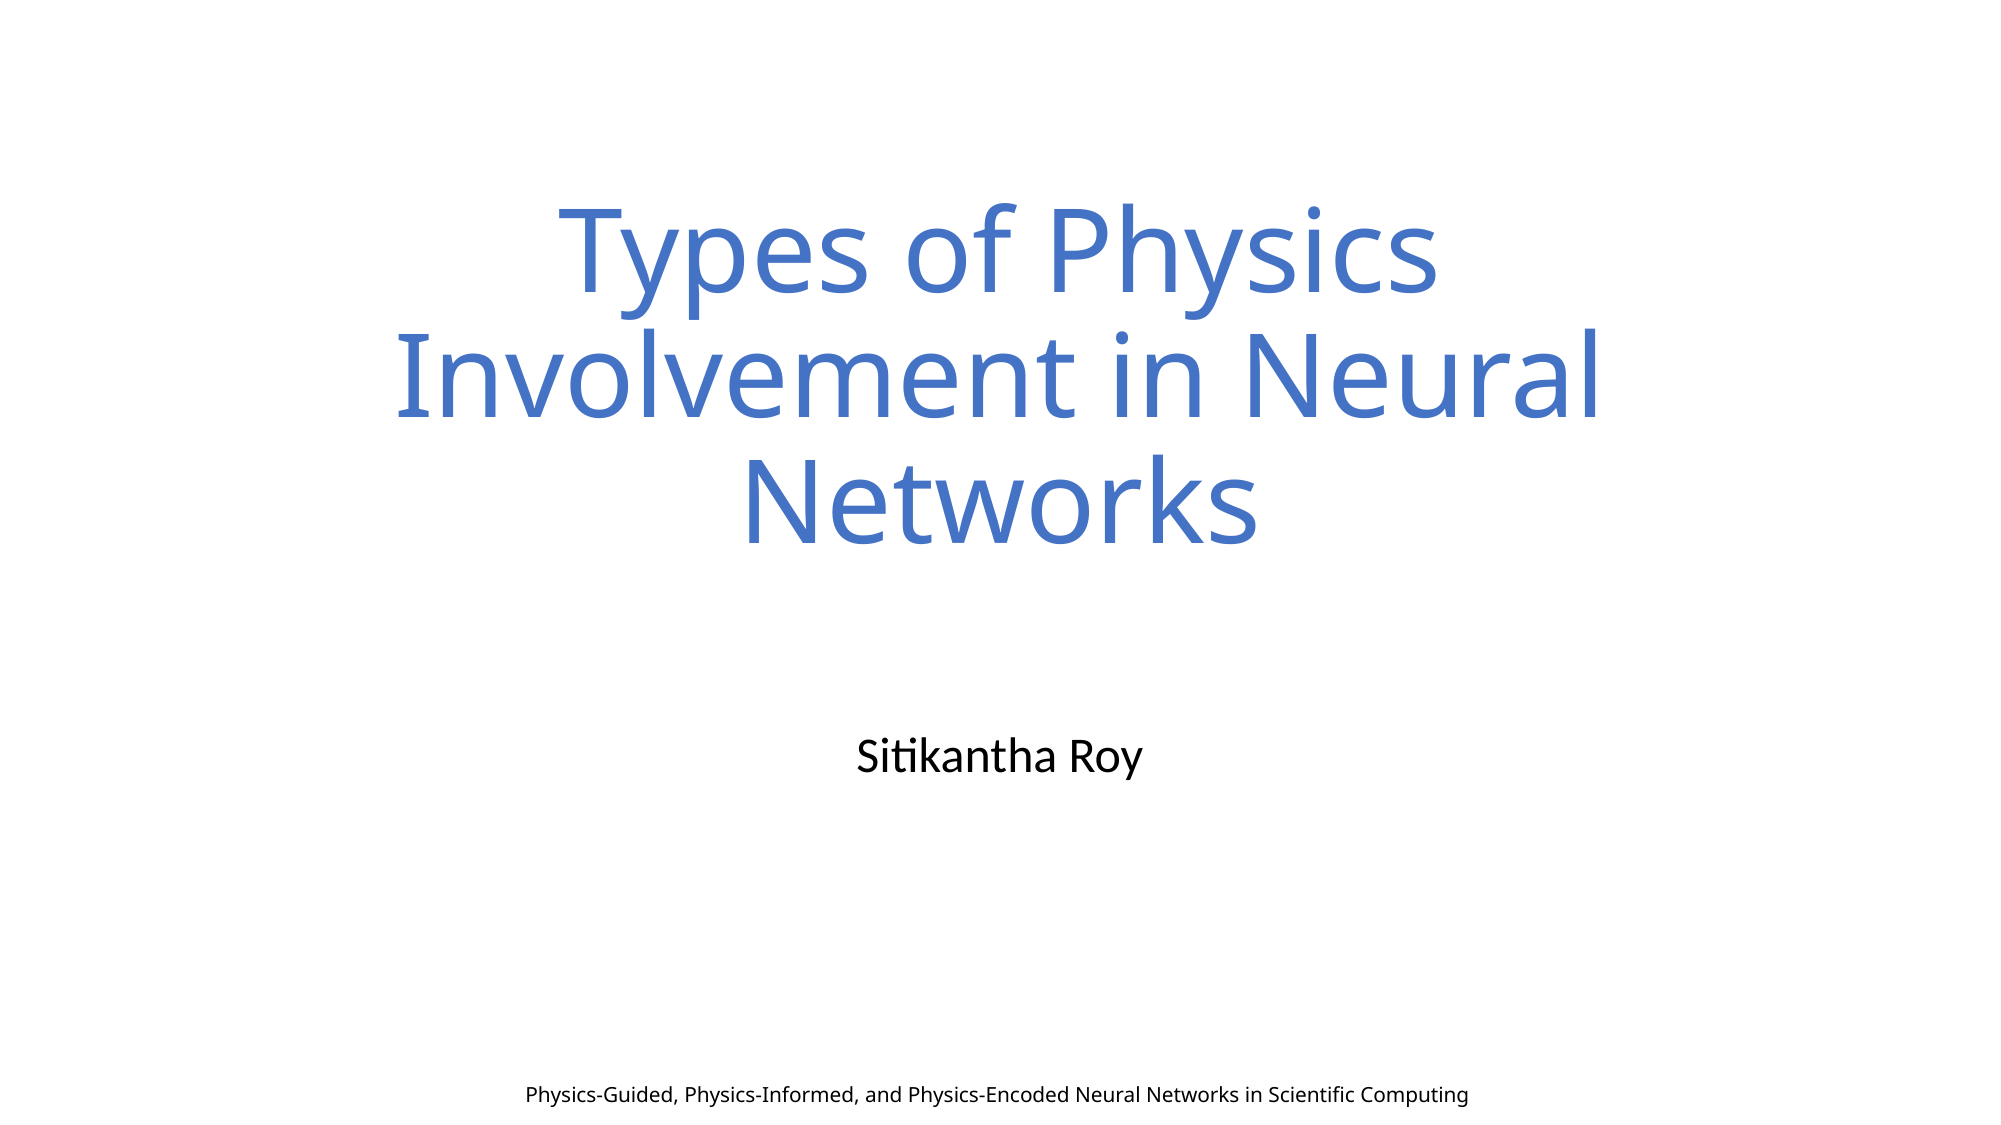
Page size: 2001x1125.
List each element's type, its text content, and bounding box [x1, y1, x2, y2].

subtitle Sitikantha Roy [249, 721, 1750, 994]
text_box Physics-Guided, Physics-Informed, and Physics-Encoded Neural Networks in Scientific Computing [510, 1074, 1490, 1125]
title Types of Physics Involvement in Neural Networks [249, 184, 1750, 576]
